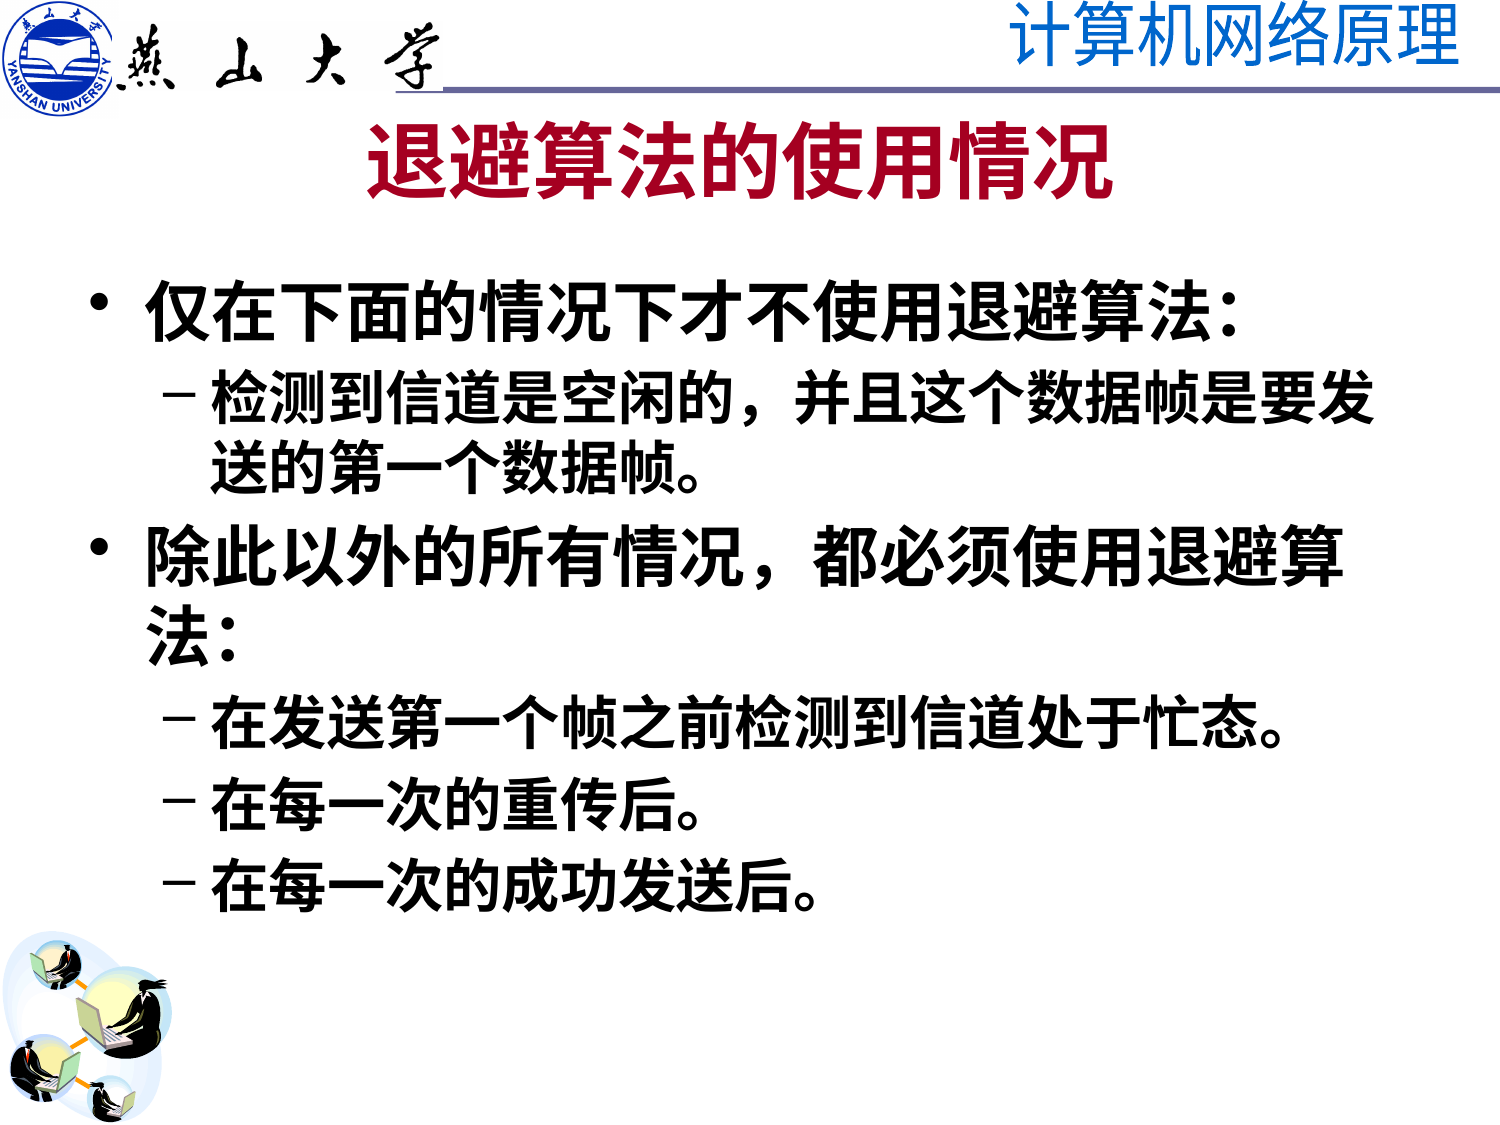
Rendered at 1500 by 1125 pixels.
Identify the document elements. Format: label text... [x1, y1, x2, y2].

title 退避算法的使用情况 [74, 64, 1426, 253]
list 仅在下面的情况下才不使用退避算法： 检测到信道是空闲的，并且这个数据帧是要发送的第一个数据帧。 除此以外的所有情况，都必须使用退避算法： 在发送第一个帧之前检测到信道处于忙态。 在每一次的重传后。 在每一次的成功发送后。 [74, 262, 1426, 1006]
picture [0, 0, 443, 119]
